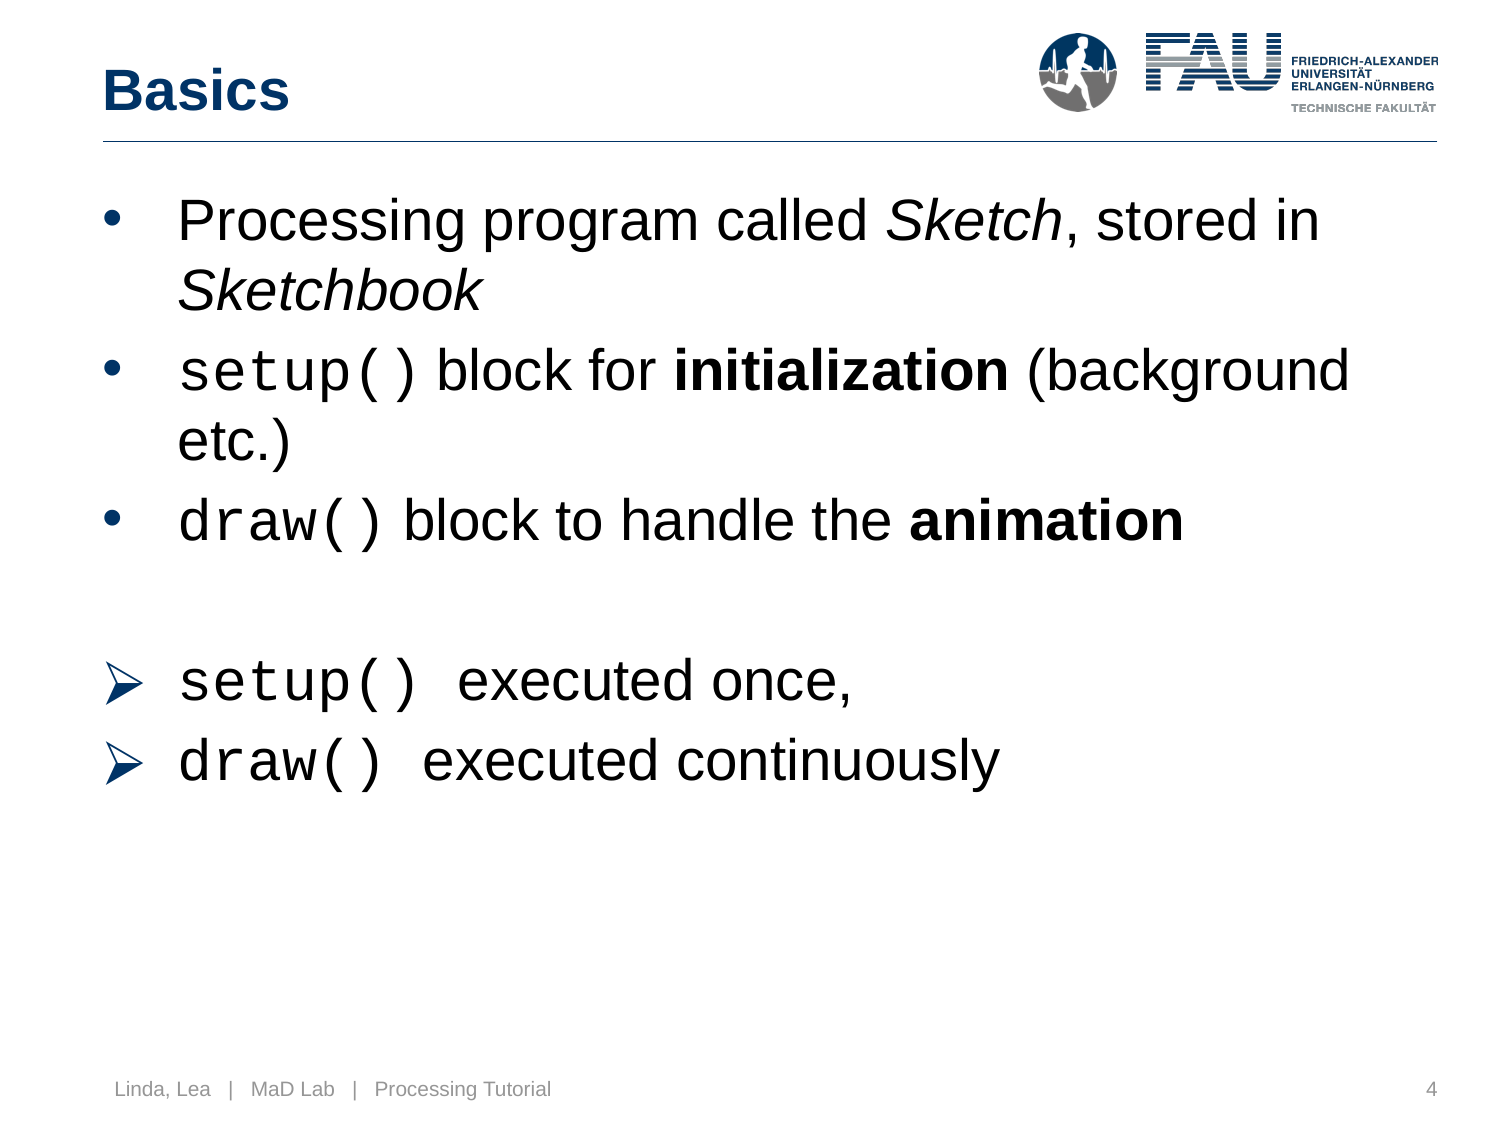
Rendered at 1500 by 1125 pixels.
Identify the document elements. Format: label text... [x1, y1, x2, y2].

list Processing program called Sketch, stored in Sketchbook setup() block for initialization (background etc.) draw() block to handle the animation setup() executed once, draw() executed continuously [102, 182, 1438, 1052]
picture [1039, 33, 1117, 52]
slide_number ‹#› [1363, 1051, 1438, 1125]
title Basics [102, 52, 1438, 112]
picture [1146, 33, 1438, 52]
